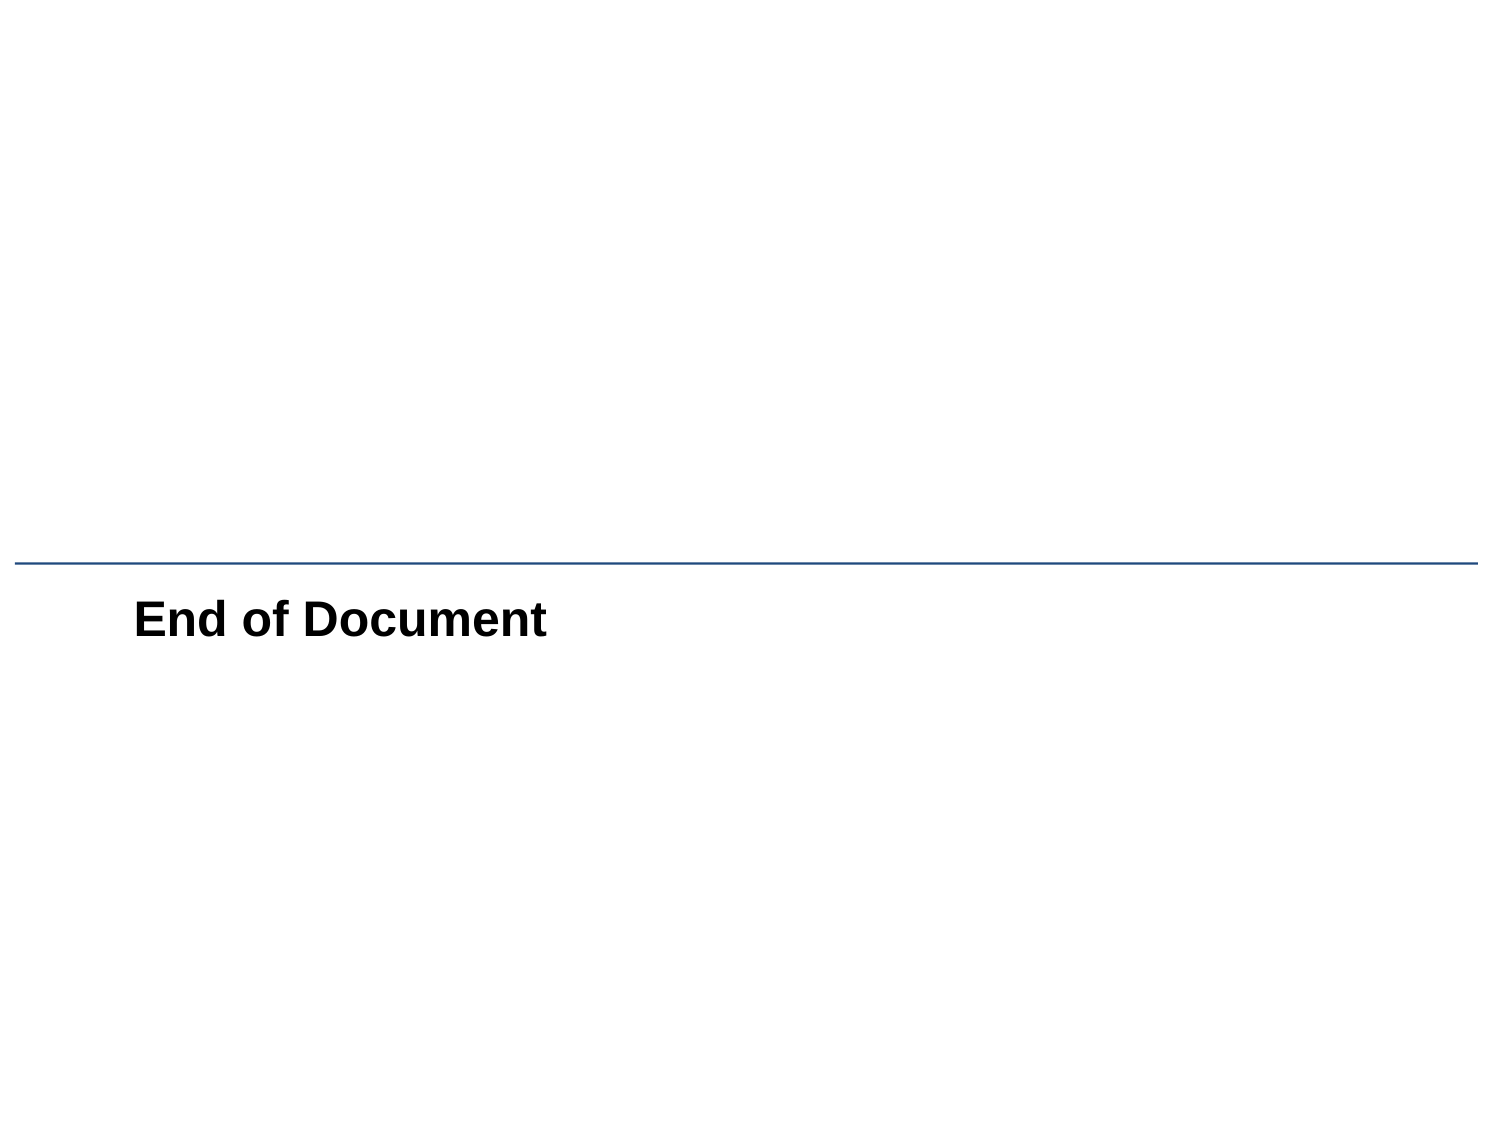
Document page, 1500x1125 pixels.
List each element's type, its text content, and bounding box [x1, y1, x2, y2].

list End of Document [118, 408, 1394, 655]
